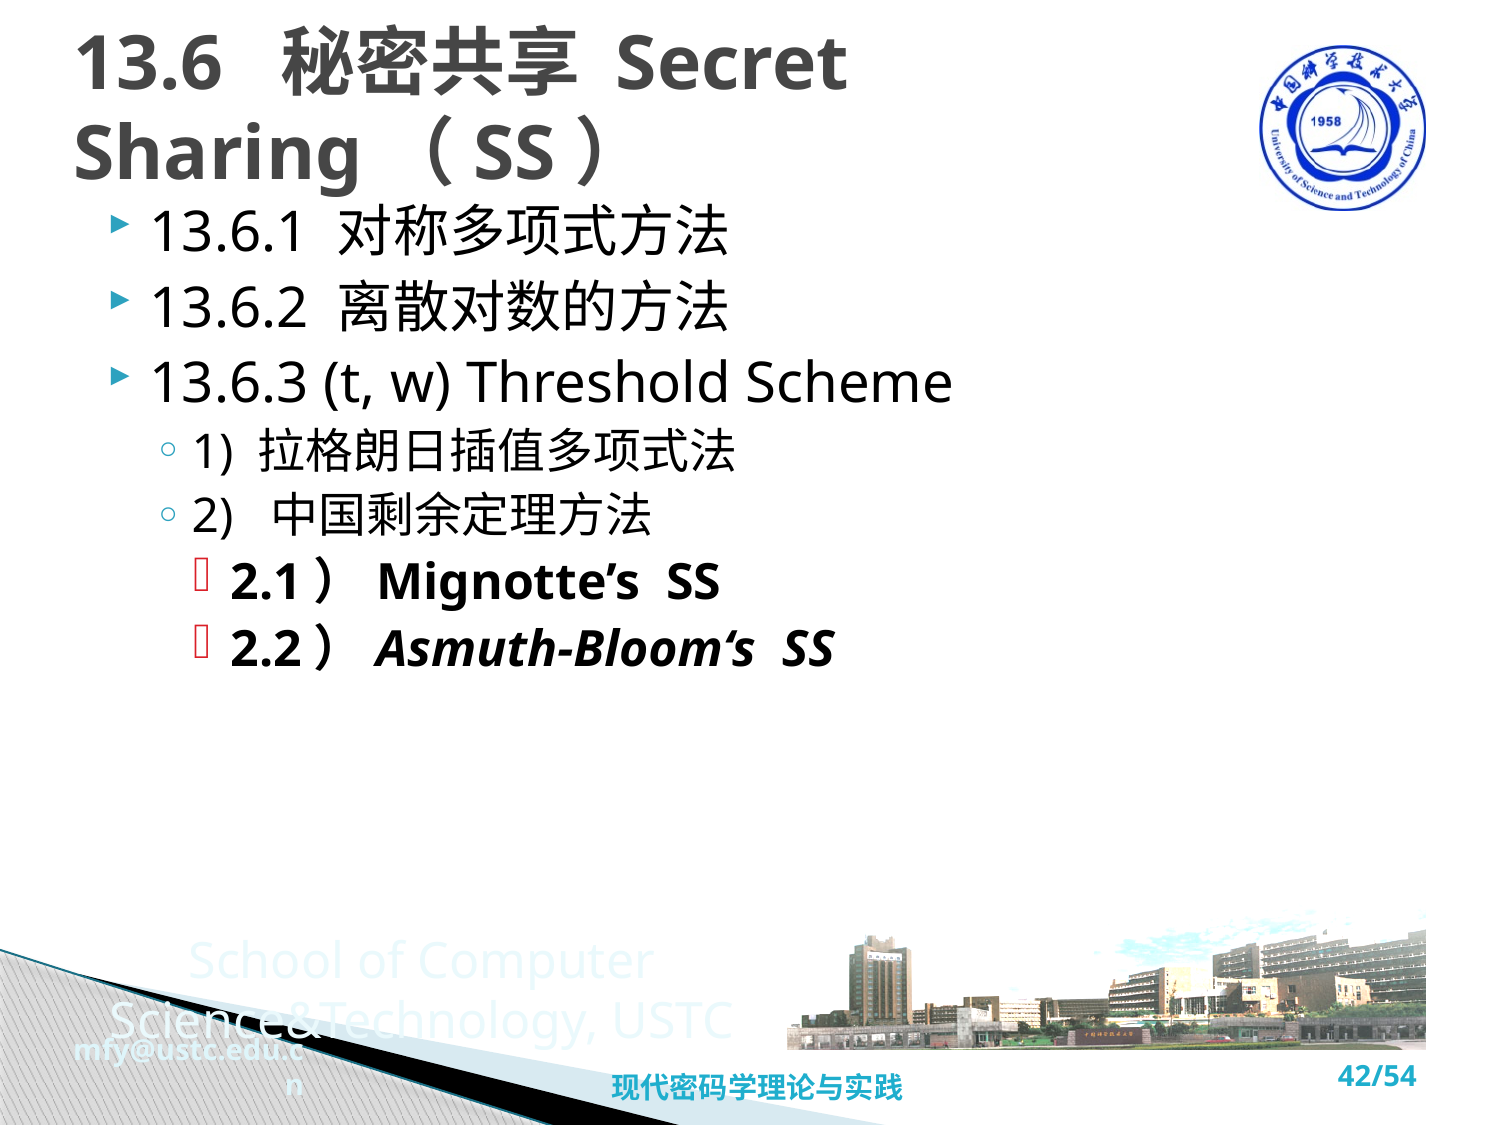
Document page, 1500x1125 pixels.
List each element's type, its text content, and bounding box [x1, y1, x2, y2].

list 13.6.1 对称多项式方法 13.6.2 离散对数的方法 13.6.3 (t, w) Threshold Scheme 1) 拉格朗日插值多项式法 2) 中国剩余定理方法 2.1）Mignotte’s SS 2.2）Asmuth-Bloom‘s SS [75, 187, 1425, 1006]
picture [1259, 163, 1426, 211]
title 13.6 秘密共享 Secret Sharing（SS） [58, 46, 1437, 163]
list 用于安全地分发A和B通信的新会话密钥 对于重放攻击是脆弱的，如果老会话密钥被破了的话 因此需要第三个消息来使得B相信是和A通信 有几种改进方法 增加时间戳(Denning 81) 使用一个额外的nonce (Neuman 93) [787, 861, 1426, 1050]
